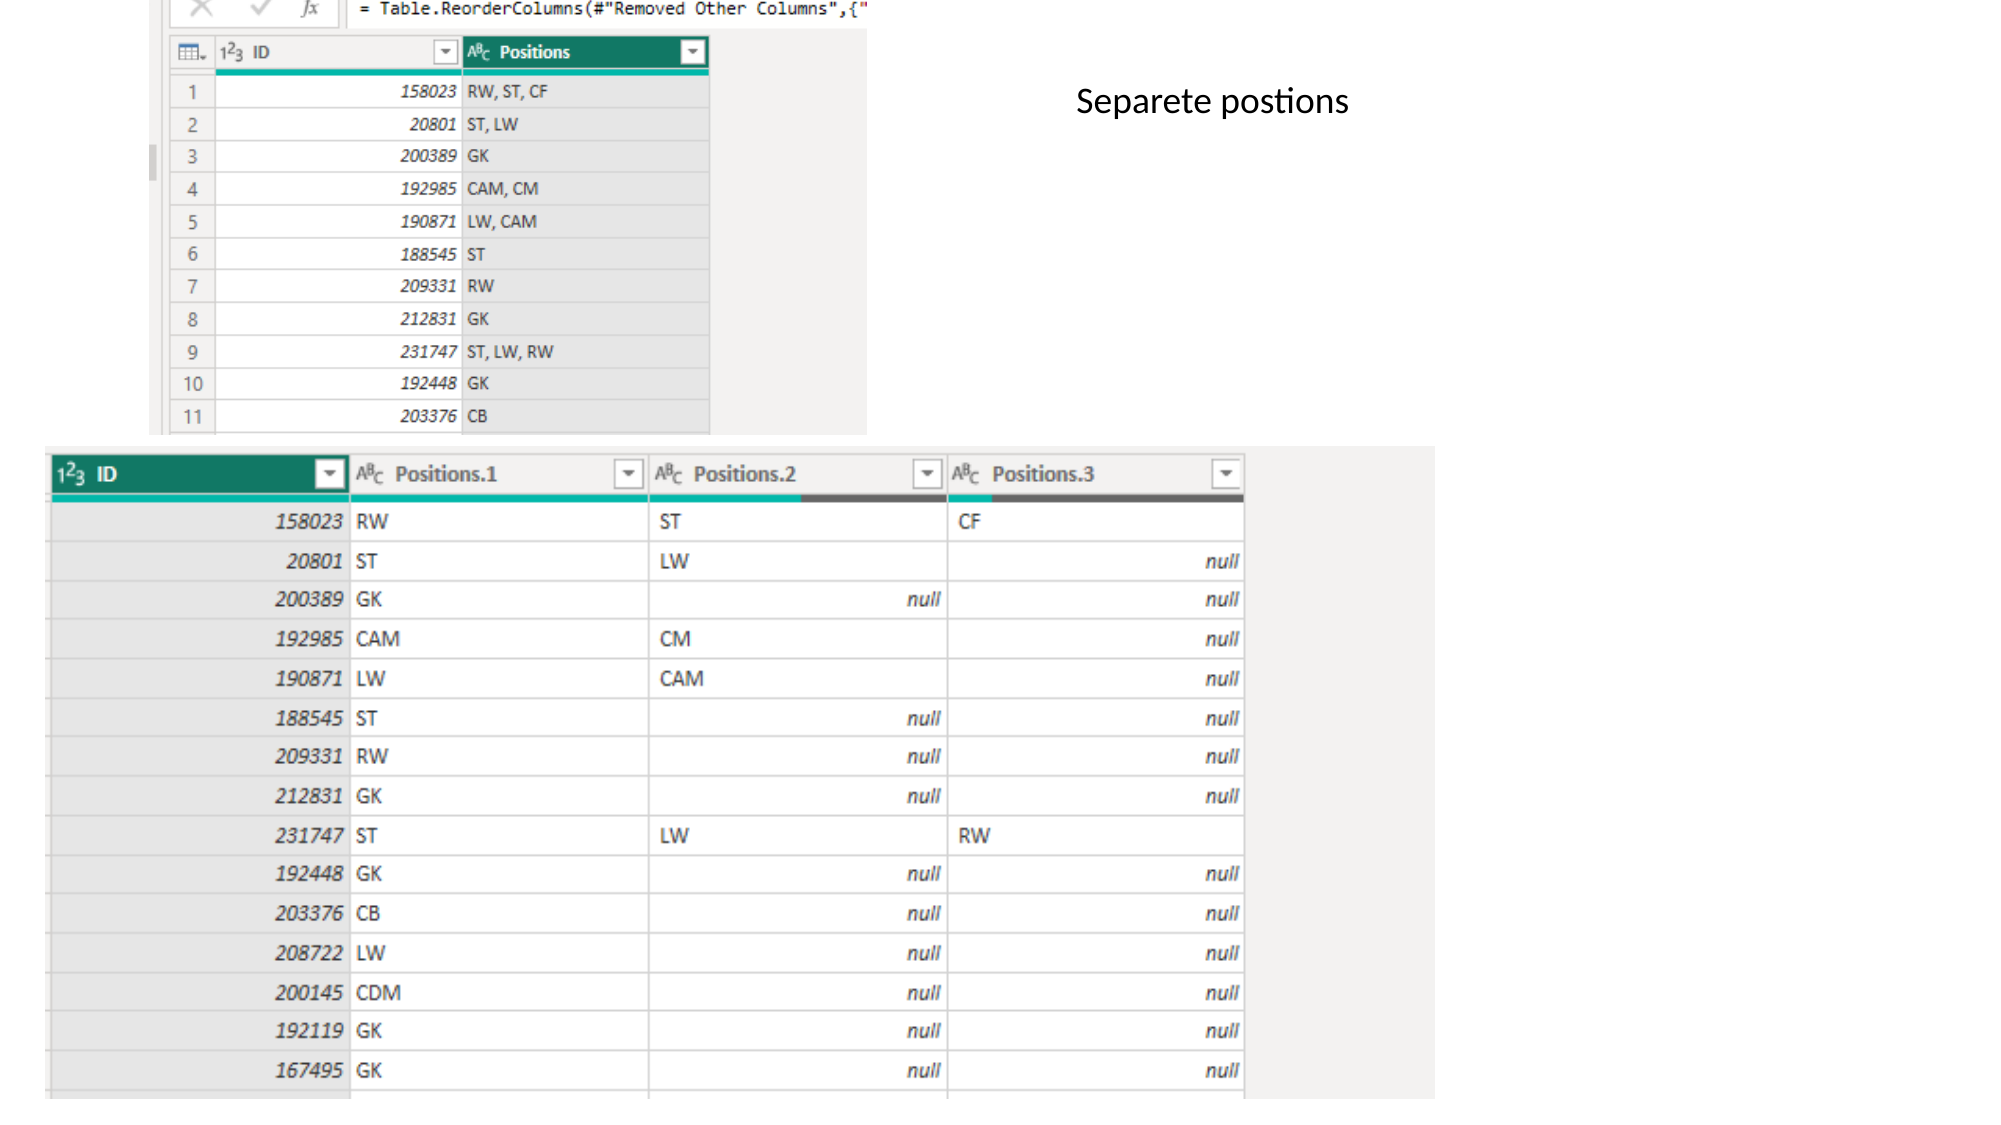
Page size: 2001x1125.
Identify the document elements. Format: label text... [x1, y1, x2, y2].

text_box Separete postions [1061, 68, 1659, 128]
picture [149, 0, 867, 435]
picture [45, 446, 1435, 1099]
